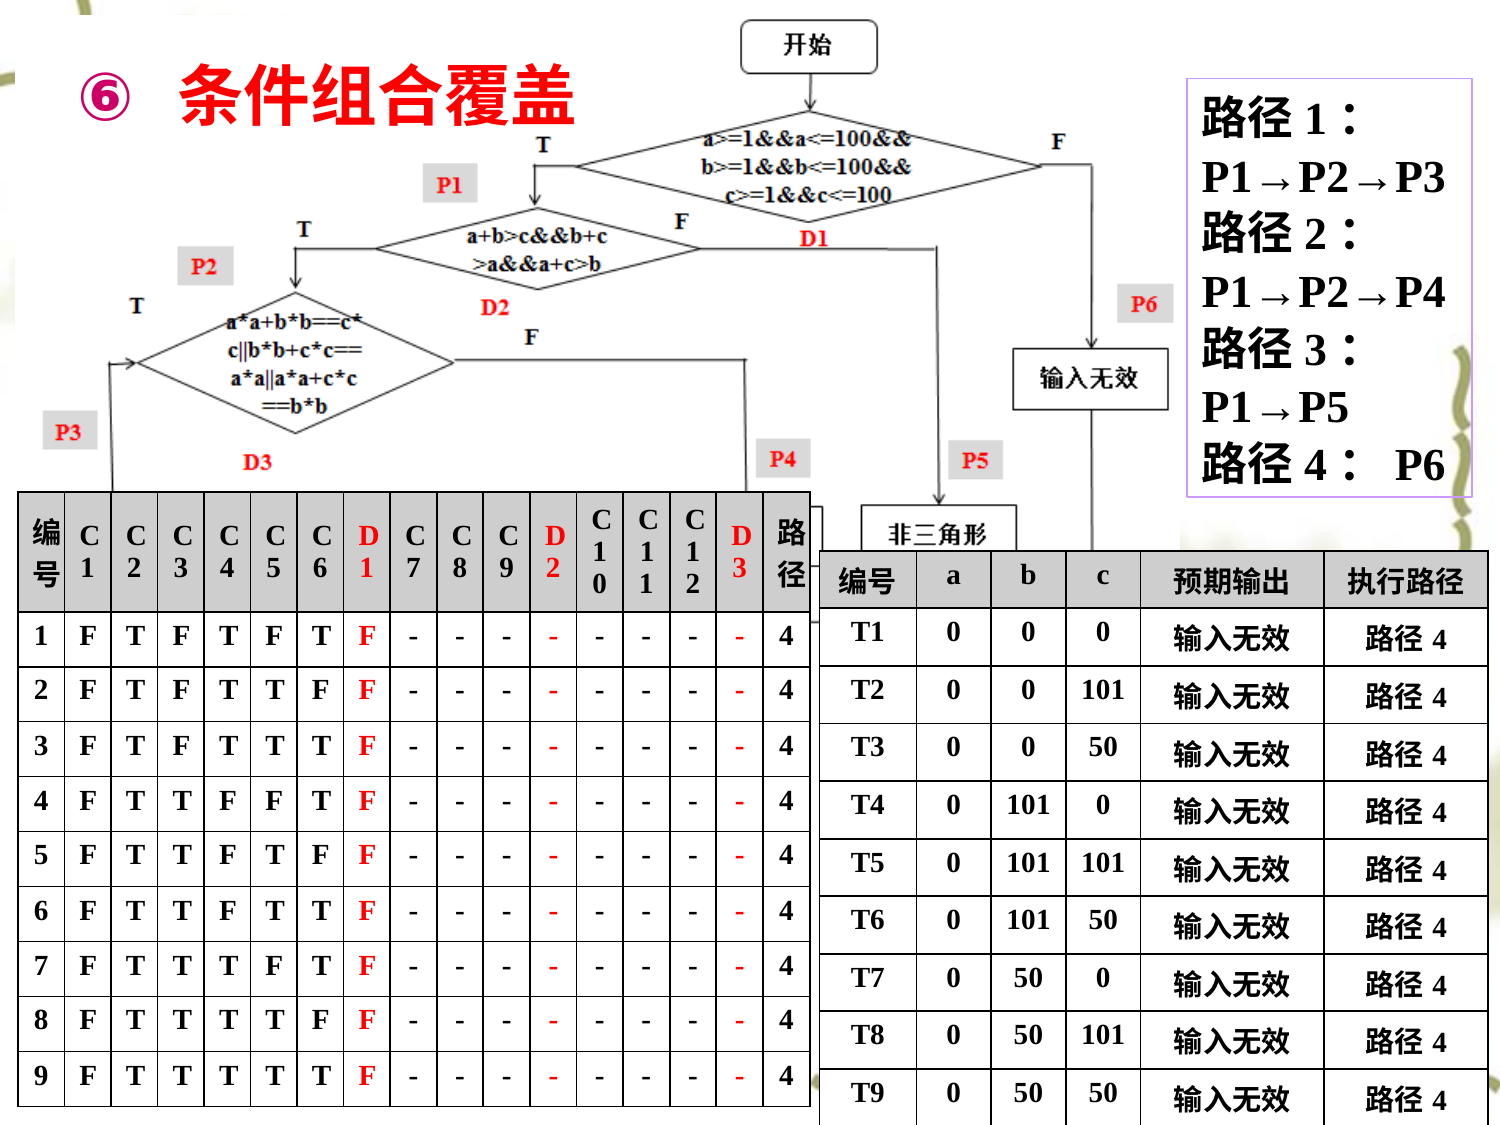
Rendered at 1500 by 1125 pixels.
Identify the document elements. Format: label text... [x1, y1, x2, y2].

table_cell 4 [764, 777, 809, 831]
table_cell T [112, 741, 157, 776]
table_cell 4 [764, 997, 809, 1051]
table_cell F [65, 1052, 110, 1106]
table_cell - [624, 887, 669, 941]
table_cell - [531, 832, 576, 886]
table_cell 50 [1067, 741, 1140, 780]
table_cell T [298, 1052, 343, 1106]
table_cell T [251, 832, 296, 886]
table_cell - [624, 942, 669, 996]
table_cell - [671, 997, 715, 1051]
table_cell - [624, 777, 669, 831]
table_cell F [298, 997, 343, 1051]
table_cell F [65, 832, 110, 886]
picture [0, 0, 1500, 1125]
table_cell T [158, 887, 203, 941]
table_cell 0 [917, 840, 990, 895]
table_cell 0 [917, 1070, 990, 1125]
table_cell - [438, 942, 482, 996]
table_cell 9 [19, 1052, 64, 1106]
table_cell F [205, 887, 250, 941]
table_cell T [205, 942, 250, 996]
table_cell - [391, 777, 436, 831]
table_cell 路径4 [1325, 897, 1487, 953]
table_cell - [391, 942, 436, 996]
table_cell 输入无效 [1184, 609, 1323, 665]
table_cell F [344, 741, 389, 776]
table_cell F [205, 777, 250, 831]
table_cell F [344, 942, 389, 996]
table_cell - [531, 741, 576, 776]
table_cell - [531, 887, 576, 941]
table_cell 0 [917, 741, 990, 780]
table_cell - [624, 997, 669, 1051]
table_cell 8 [19, 997, 64, 1051]
table_cell - [624, 741, 669, 776]
table_cell T4 [820, 782, 916, 838]
table_cell 0 [917, 782, 990, 838]
table_cell - [671, 887, 715, 941]
table_header 预期输出 [1184, 552, 1323, 607]
table_cell T9 [820, 1070, 916, 1125]
table_cell 50 [992, 1070, 1065, 1125]
table_header 执行路径 [1325, 552, 1487, 607]
table_cell 4 [764, 942, 809, 996]
table_cell F [298, 832, 343, 886]
table_cell T [158, 777, 203, 831]
table_cell T [112, 777, 157, 831]
table_cell 4 [764, 832, 809, 886]
table_cell T [158, 832, 203, 886]
table_cell - [438, 887, 482, 941]
table_cell 路径4 [1325, 724, 1487, 780]
table_cell 0 [992, 741, 1065, 780]
table_cell F [344, 887, 389, 941]
table_cell - [438, 832, 482, 886]
table_cell 101 [992, 897, 1065, 953]
table_cell - [484, 777, 529, 831]
table_cell - [391, 887, 436, 941]
table_cell 输入无效 [1141, 897, 1323, 953]
table_cell - [624, 832, 669, 886]
table_cell 50 [1067, 1070, 1140, 1125]
table_cell F [344, 777, 389, 831]
table_cell T [298, 777, 343, 831]
table_cell - [577, 942, 622, 996]
table_cell T [205, 741, 250, 776]
table_cell F [344, 1052, 389, 1106]
table_cell T [298, 942, 343, 996]
table_cell - [717, 942, 762, 996]
table_cell F [65, 997, 110, 1051]
table_cell - [438, 741, 482, 776]
table_cell 路径4 [1325, 667, 1487, 723]
table_cell F [65, 942, 110, 996]
table_cell - [577, 832, 622, 886]
table_cell 50 [992, 955, 1065, 1010]
table_cell 输入无效 [1141, 955, 1323, 1010]
table_cell - [577, 777, 622, 831]
table_cell F [344, 832, 389, 886]
table_cell F [158, 741, 203, 776]
table_cell 0 [917, 1012, 990, 1068]
table_cell - [577, 1052, 622, 1106]
table_cell 输入无效 [1141, 782, 1323, 838]
table_cell - [671, 777, 715, 831]
table_cell - [484, 942, 529, 996]
table_cell T [205, 1052, 250, 1106]
table_cell T [298, 887, 343, 941]
table_cell 路径4 [1325, 782, 1487, 838]
table_cell - [484, 1052, 529, 1106]
table_cell F [251, 777, 296, 831]
table_cell 101 [1067, 840, 1140, 895]
table_cell - [531, 1052, 576, 1106]
table_cell T [205, 997, 250, 1051]
table_cell 0 [917, 897, 990, 953]
table_cell T [251, 887, 296, 941]
table_cell F [65, 777, 110, 831]
table_cell 50 [1067, 897, 1140, 953]
table_cell - [391, 832, 436, 886]
table_cell T [158, 997, 203, 1051]
table_cell 4 [19, 777, 64, 831]
table_cell - [484, 832, 529, 886]
table_cell 6 [19, 887, 64, 941]
table_cell T [251, 997, 296, 1051]
table_cell - [671, 832, 715, 886]
table_cell - [531, 942, 576, 996]
table_cell 路径4 [1325, 609, 1487, 665]
table_cell 路径4 [1325, 1012, 1487, 1068]
table_cell F [65, 887, 110, 941]
table_cell T3 [820, 741, 916, 780]
table_cell T [158, 1052, 203, 1106]
table_cell - [438, 997, 482, 1051]
table_cell - [577, 997, 622, 1051]
table_cell - [484, 997, 529, 1051]
table_cell F [205, 832, 250, 886]
table_cell - [438, 1052, 482, 1106]
table_cell 4 [764, 1052, 809, 1106]
table_cell F [65, 741, 110, 776]
table_cell 4 [764, 741, 809, 776]
table_cell T7 [820, 955, 916, 1010]
table_cell 路径4 [1325, 1070, 1487, 1125]
table_cell - [391, 1052, 436, 1106]
table_cell T [112, 832, 157, 886]
table_cell - [531, 777, 576, 831]
table_cell - [671, 1052, 715, 1106]
table_cell - [531, 997, 576, 1051]
text_box 路径1：P1→P2→P3 路径2：P1→P2→P4 路径3：P1→P5 路径4：P6 [1186, 78, 1473, 498]
table_cell - [577, 887, 622, 941]
table_cell T6 [820, 897, 916, 953]
table_cell 0 [1067, 955, 1140, 1010]
table_cell 输入无效 [1184, 667, 1323, 723]
table_cell T5 [820, 840, 916, 895]
table_cell 路径4 [1325, 840, 1487, 895]
table_cell - [717, 1052, 762, 1106]
table_cell 101 [992, 840, 1065, 895]
table_cell 101 [992, 782, 1065, 838]
table_cell T8 [820, 1012, 916, 1068]
table_cell 101 [1067, 1012, 1140, 1068]
table_cell 5 [19, 832, 64, 886]
table_cell T [298, 741, 343, 776]
table_cell - [717, 741, 762, 776]
table_cell - [484, 887, 529, 941]
table_cell 输入无效 [1141, 840, 1323, 895]
table_cell T [251, 1052, 296, 1106]
table_cell T [251, 741, 296, 776]
table_cell T [112, 887, 157, 941]
table_cell - [671, 942, 715, 996]
table_cell - [671, 741, 715, 776]
table_cell - [717, 997, 762, 1051]
table_cell - [391, 741, 436, 776]
table_cell - [391, 997, 436, 1051]
table_cell 0 [1067, 782, 1140, 838]
table_cell 输入无效 [1141, 1070, 1323, 1125]
table_cell - [717, 887, 762, 941]
table_cell - [717, 832, 762, 886]
table_cell F [344, 997, 389, 1051]
table_cell - [484, 741, 529, 776]
table_cell - [624, 1052, 669, 1106]
table_cell - [717, 777, 762, 831]
table_cell T [112, 1052, 157, 1106]
table_cell 输入无效 [1141, 1012, 1323, 1068]
table_cell T [112, 942, 157, 996]
table_cell 输入无效 [1141, 724, 1323, 780]
table_cell 0 [917, 955, 990, 1010]
table_cell F [251, 942, 296, 996]
table_cell - [438, 777, 482, 831]
table_cell 4 [764, 887, 809, 941]
table_cell T [158, 942, 203, 996]
table_cell 50 [992, 1012, 1065, 1068]
table_cell 路径4 [1325, 955, 1487, 1010]
table_cell - [577, 741, 622, 776]
table_cell T [112, 997, 157, 1051]
table_cell 7 [19, 942, 64, 996]
table_cell 3 [19, 741, 64, 776]
